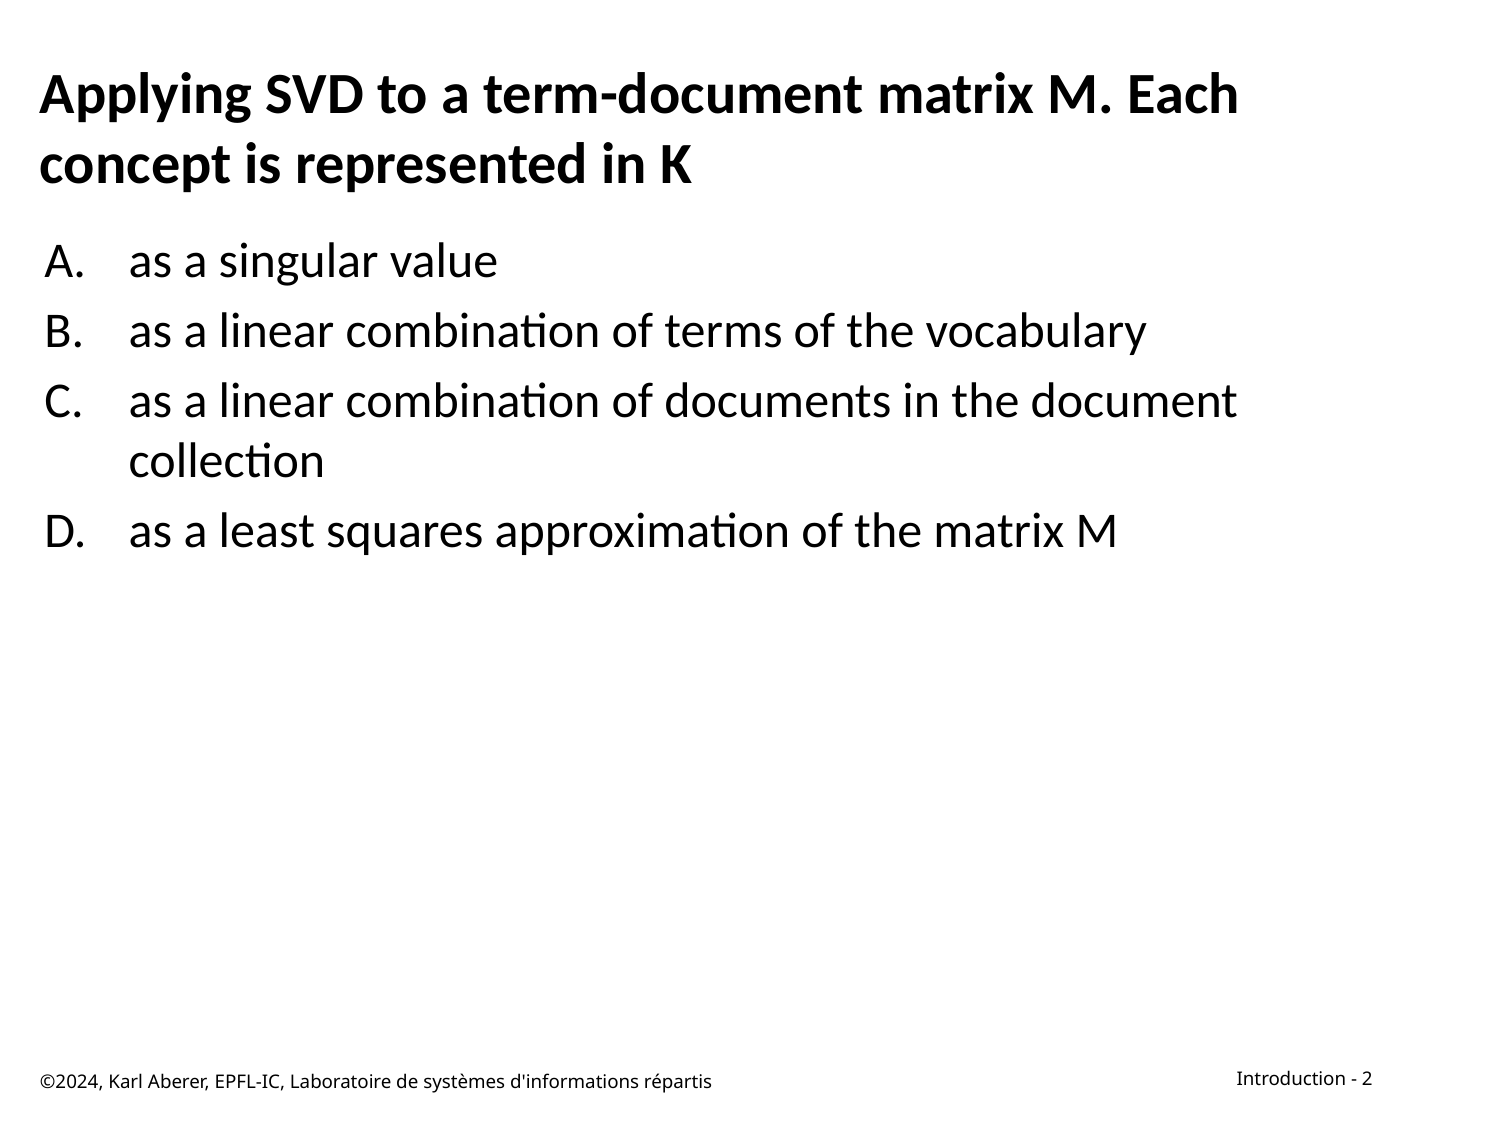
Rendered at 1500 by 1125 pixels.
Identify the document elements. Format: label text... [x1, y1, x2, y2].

list as a singular value as a linear combination of terms of the vocabulary as a linear combination of documents in the document collection as a least squares approximation of the matrix M [29, 219, 1393, 1046]
footer ©2024, Karl Aberer, EPFL-IC, Laboratoire de systèmes d'informations répartis [24, 1062, 988, 1101]
title Applying SVD to a term-document matrix M. Each concept is represented in K [24, 49, 1388, 201]
